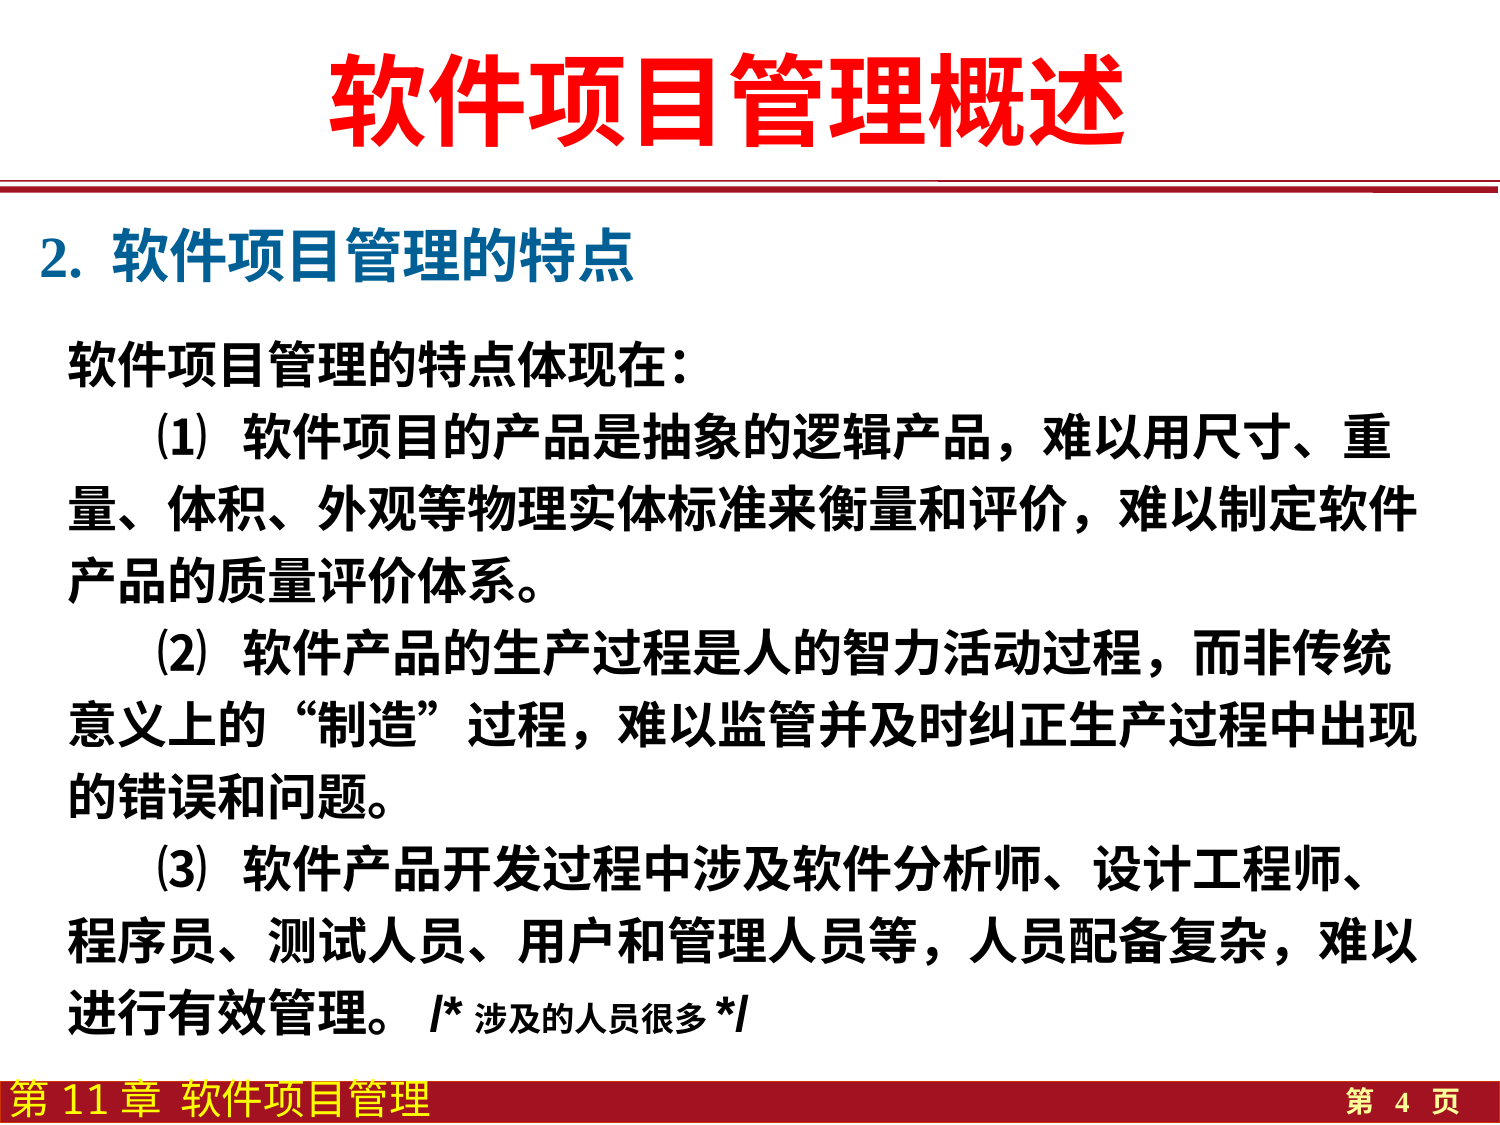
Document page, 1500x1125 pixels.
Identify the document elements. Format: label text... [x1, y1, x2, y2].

text_box 软件项目管理概述 [312, 46, 1288, 150]
text_box 2. 软件项目管理的特点 [24, 211, 651, 297]
text_box 软件项目管理的特点体现在： ⑴ 软件项目的产品是抽象的逻辑产品，难以用尺寸、重量、体积、外观等物理实体标准来衡量和评价，难以制定软件产品的质量评价体系。 ⑵ 软件产品的生产过程是人的智力活动过程，而非传统意义上的“制造”过程，难以监管并及时纠正生产过程中出现的错误和问题。 ⑶ 软件产品开发过程中涉及软件分析师、设计工程师、程序员、测试人员、用户和管理人员等，人员配备复杂，难以进行有效管理。/*涉及的人员很多*/ [52, 314, 1447, 1049]
